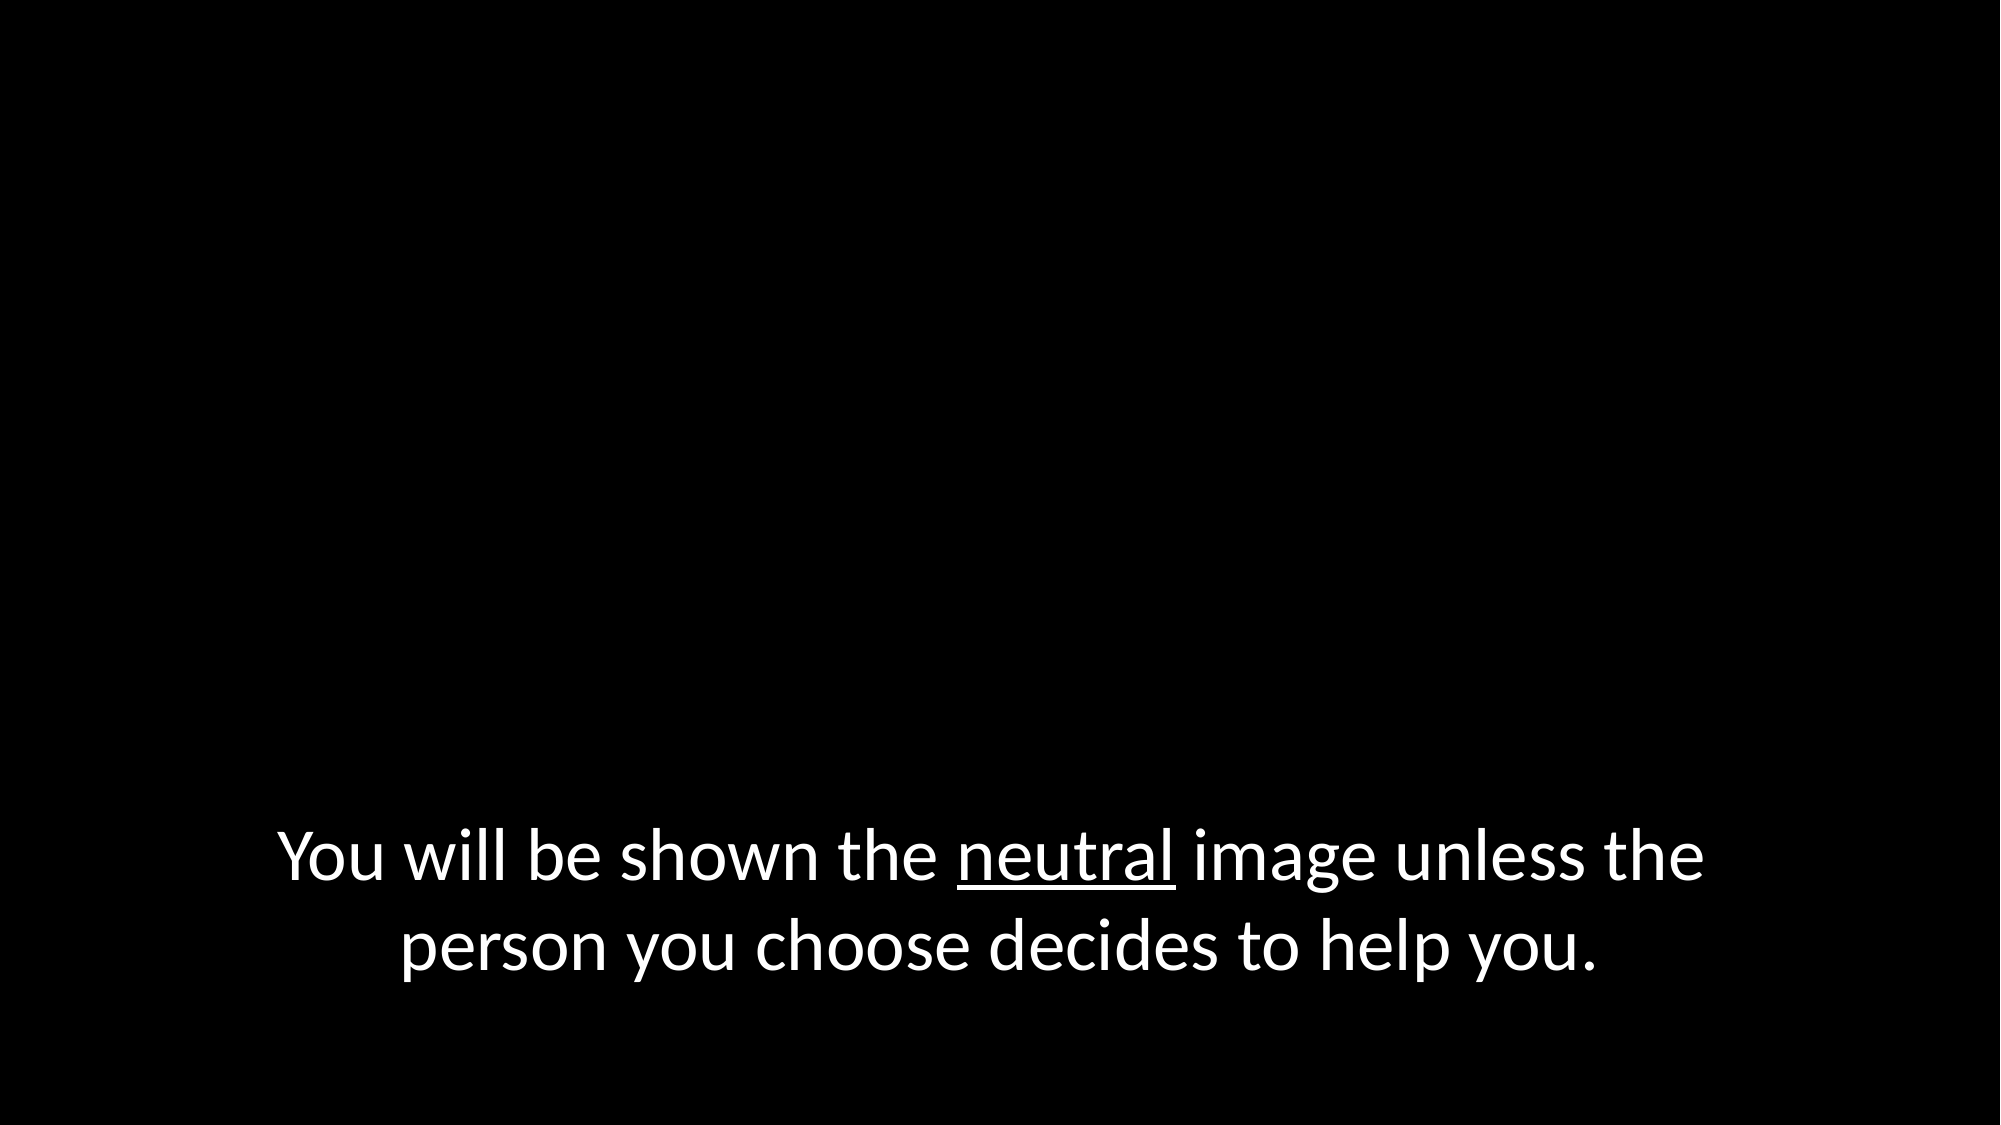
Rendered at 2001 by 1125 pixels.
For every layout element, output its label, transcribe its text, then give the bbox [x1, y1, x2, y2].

text_box You will be shown the neutral image unless the person you choose decides to help you. [177, 798, 1823, 993]
